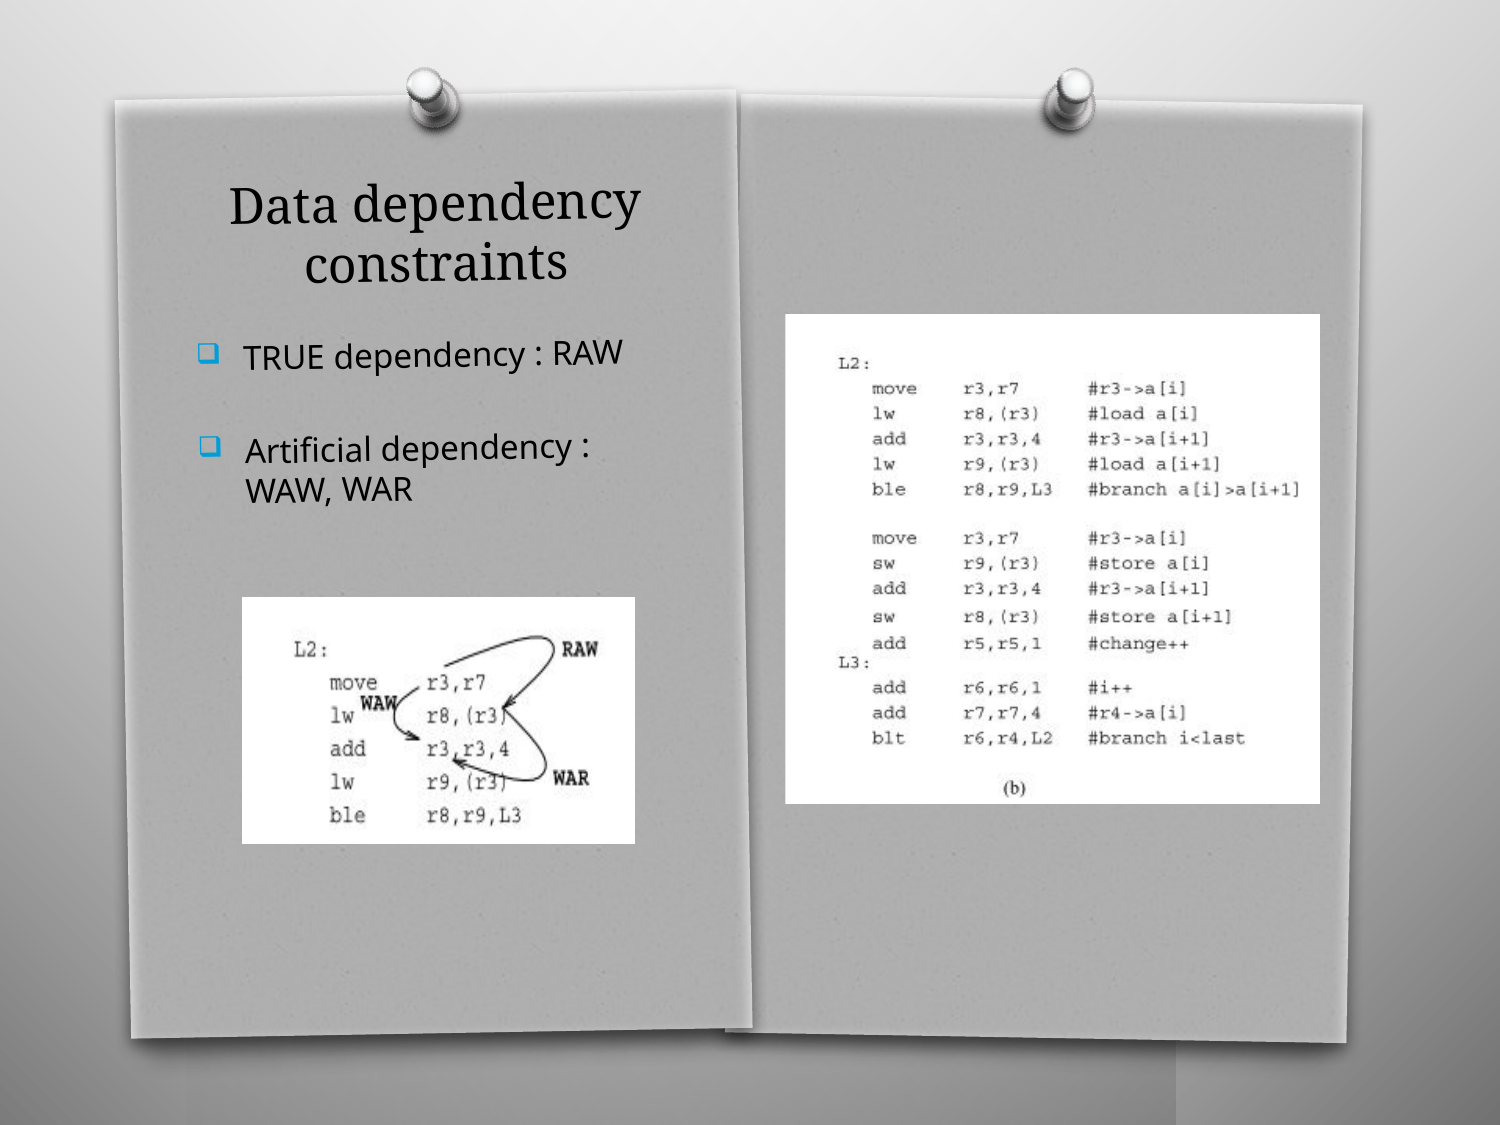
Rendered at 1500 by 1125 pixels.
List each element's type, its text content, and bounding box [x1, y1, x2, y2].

title Data dependency constraints [183, 149, 689, 304]
picture [375, 33, 497, 153]
picture [1016, 41, 1138, 162]
picture [785, 314, 1321, 804]
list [241, 597, 635, 844]
list TRUE dependency : RAW Artificial dependency : WAW, WAR [180, 322, 692, 944]
